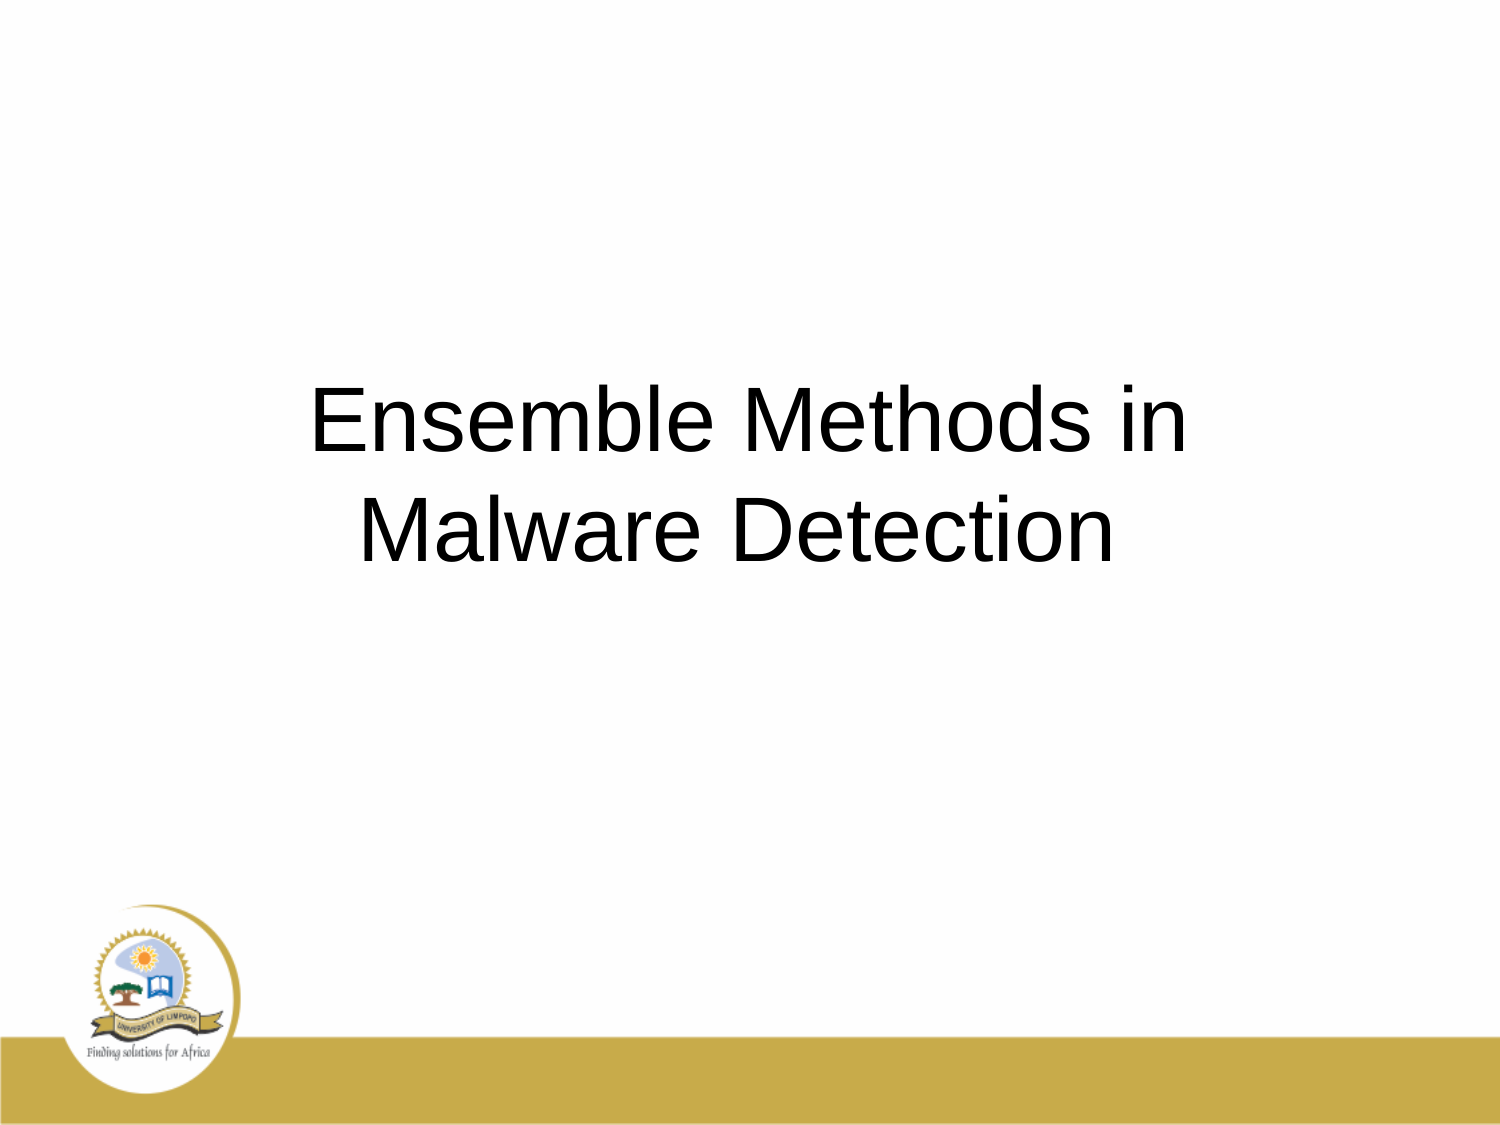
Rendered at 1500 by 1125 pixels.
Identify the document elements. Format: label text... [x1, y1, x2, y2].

picture [0, 0, 1500, 1125]
title Ensemble Methods in Malware Detection [112, 349, 1388, 591]
